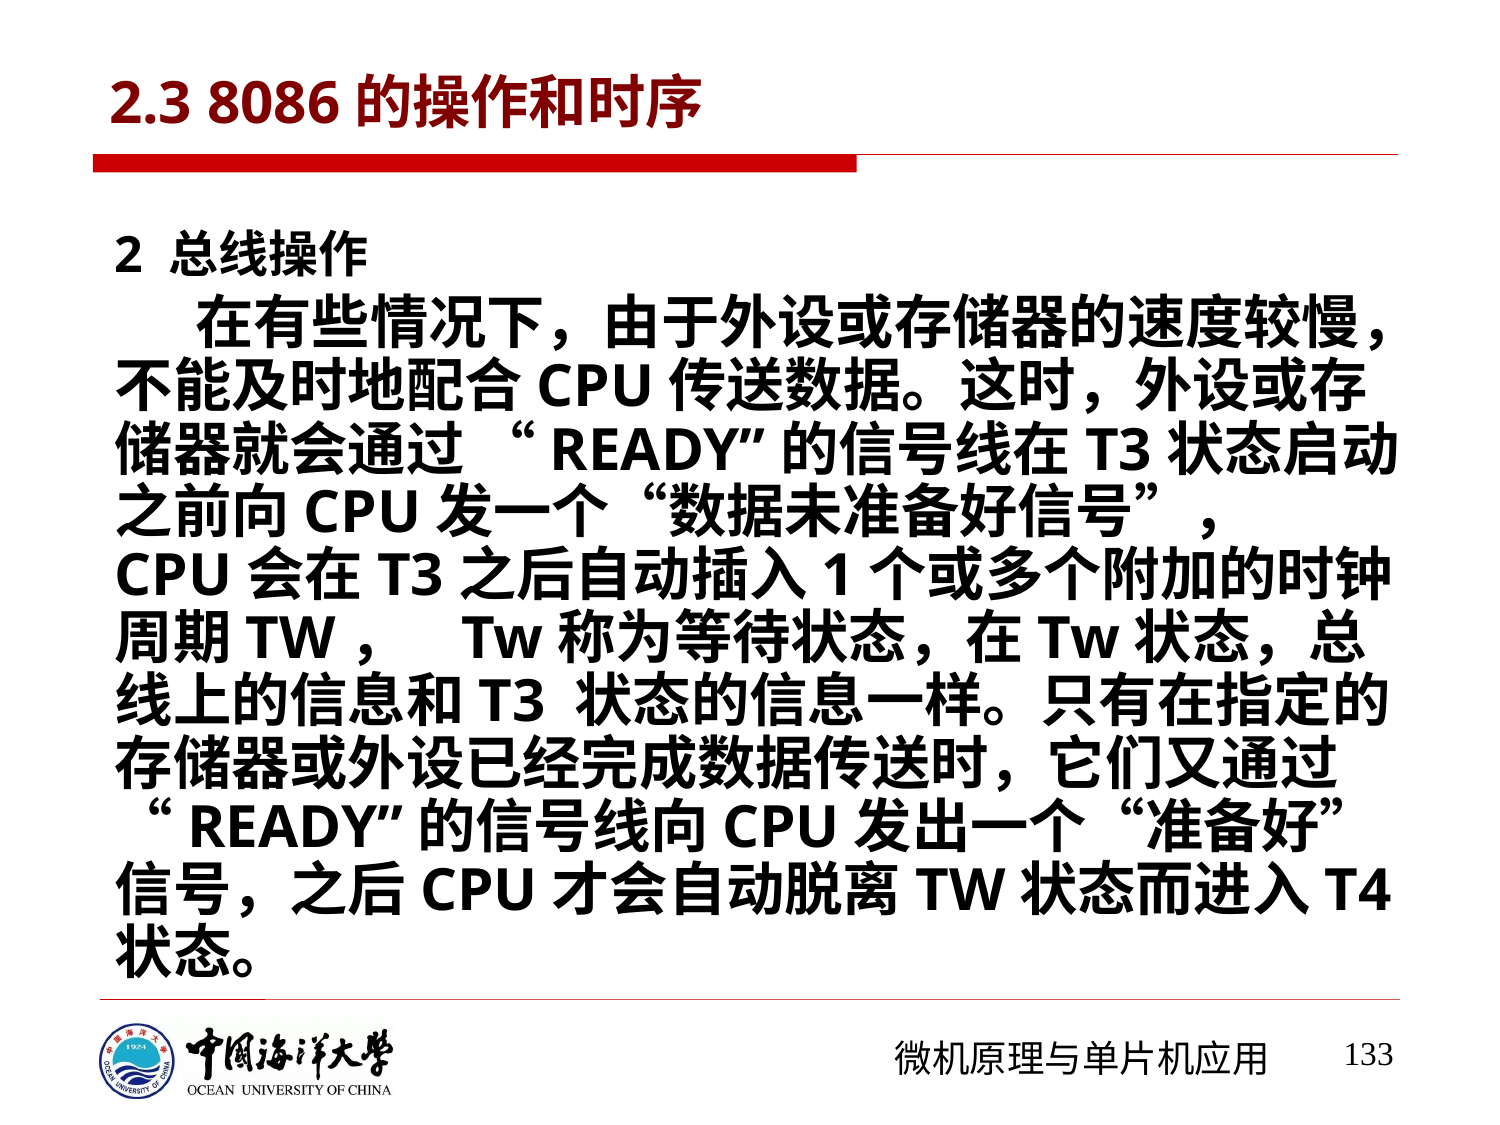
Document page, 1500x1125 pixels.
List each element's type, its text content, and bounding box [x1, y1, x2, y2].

picture [99, 1017, 396, 1099]
list 2 总线操作 在有些情况下，由于外设或存储器的速度较慢，不能及时地配合CPU传送数据。这时，外设或存储器就会通过 “READY”的信号线在T3状态启动之前向CPU发一个“数据未准备好信号”， CPU会在T3之后自动插入1个或多个附加的时钟周期TW， Tw称为等待状态，在Tw状态，总线上的信息和T3 状态的信息一样。只有在指定的存储器或外设已经完成数据传送时，它们又通过“READY”的信号线向CPU发出一个“准备好”信号，之后CPU才会自动脱离TW状态而进入T4状态。 [99, 184, 1424, 982]
title 2.3 8086的操作和时序 [94, 30, 1407, 143]
slide_number 133 [1328, 1024, 1448, 1103]
